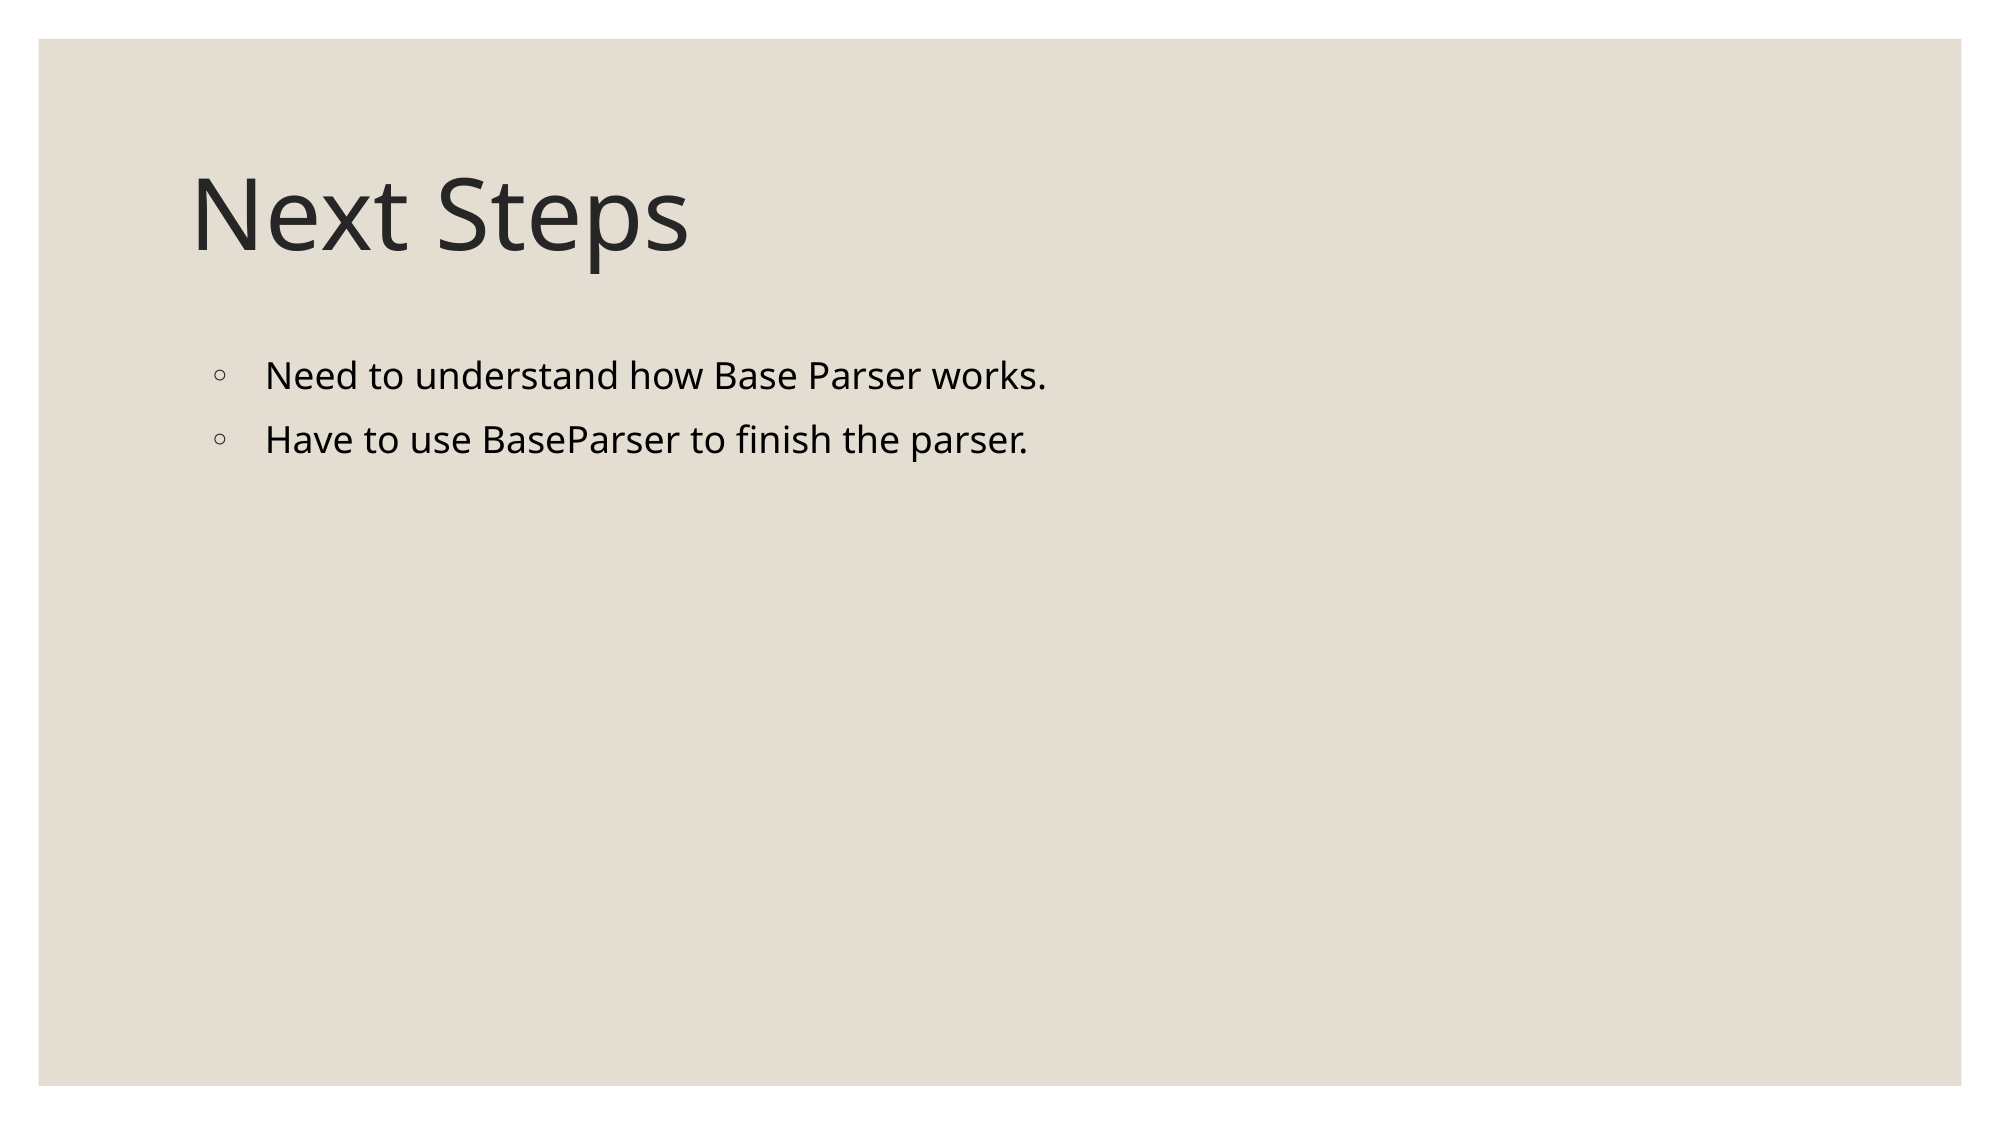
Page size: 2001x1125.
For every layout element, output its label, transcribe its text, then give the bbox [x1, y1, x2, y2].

list Need to understand how Base Parser works. Have to use BaseParser to finish the parser. [174, 345, 1825, 990]
title Next Steps [174, 105, 1825, 331]
